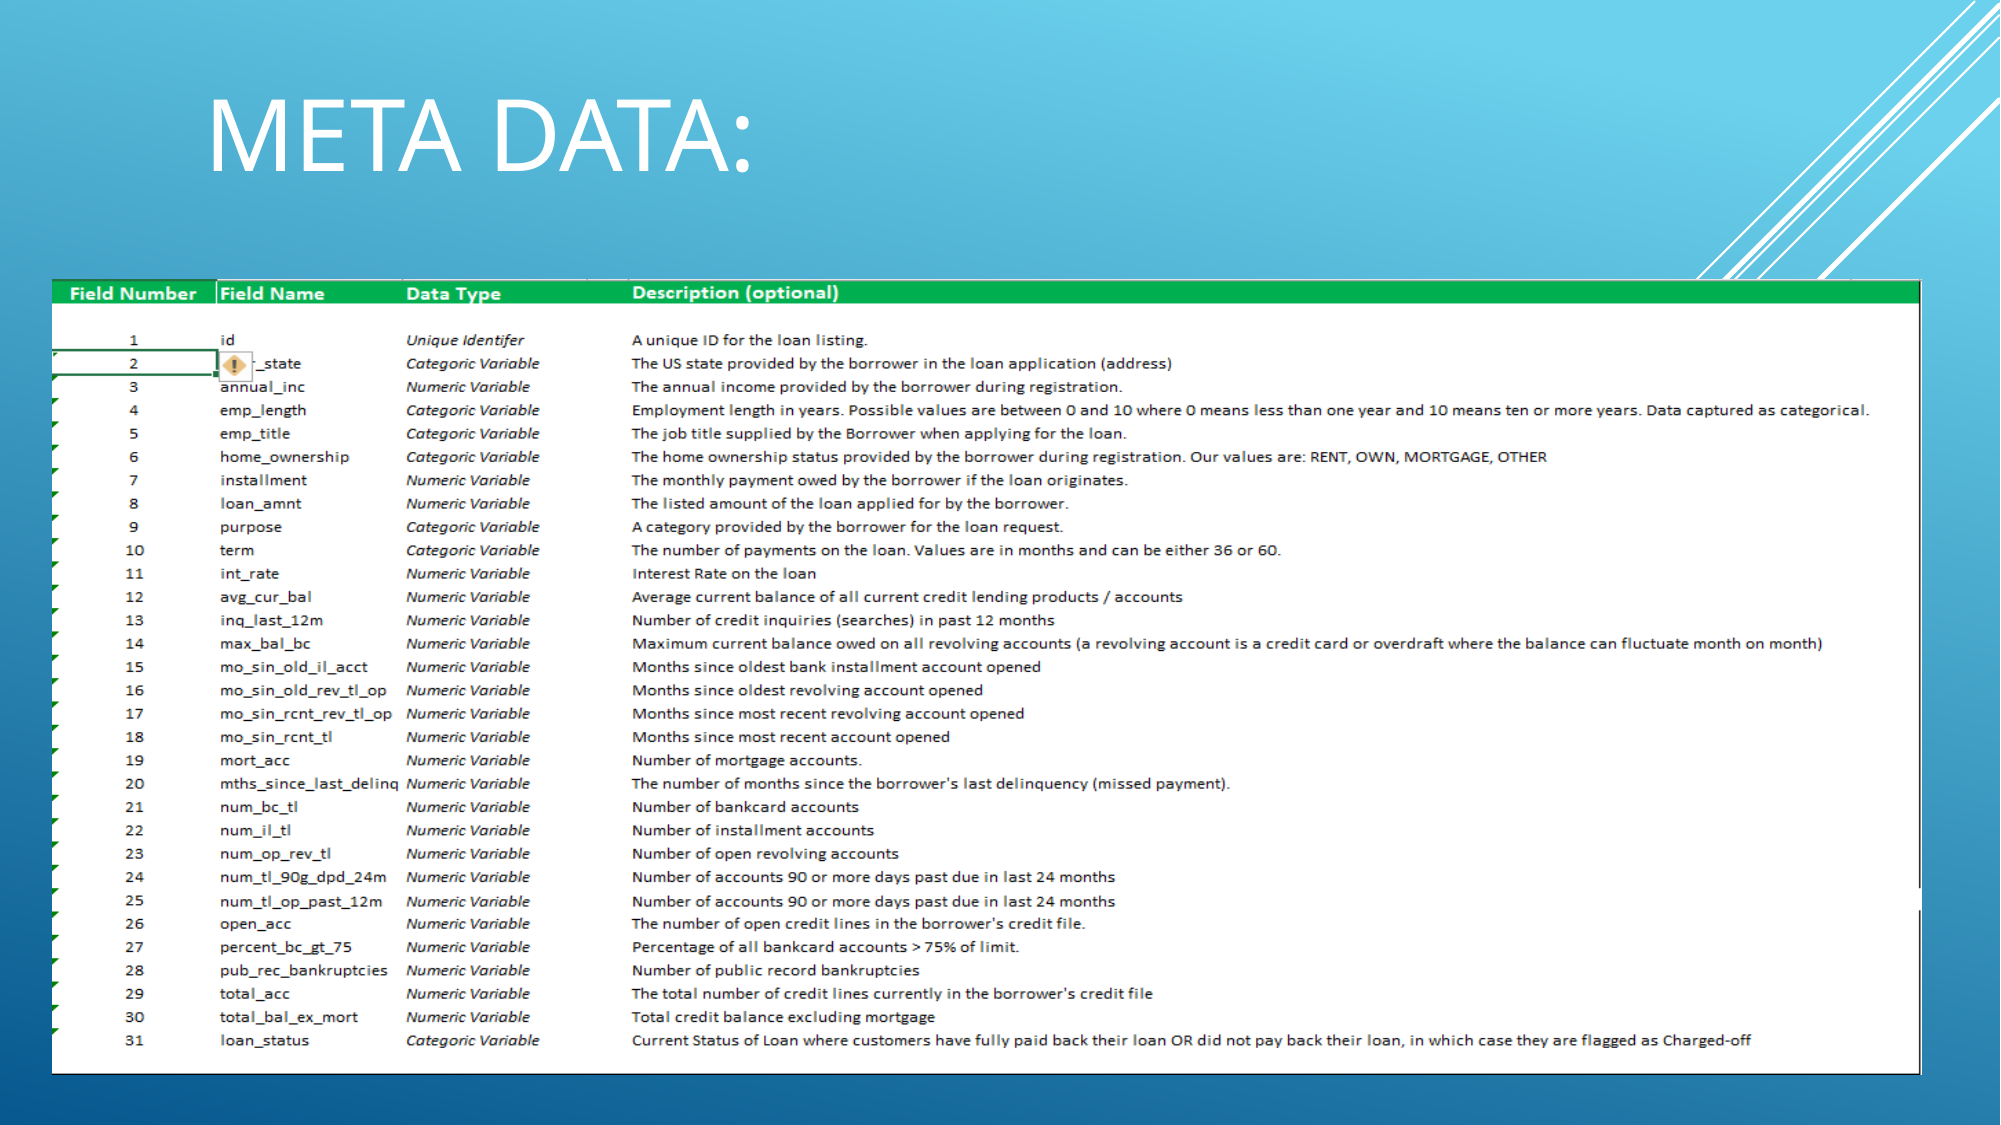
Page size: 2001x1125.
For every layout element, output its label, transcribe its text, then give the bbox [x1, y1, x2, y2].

title META Data: [189, 28, 1638, 199]
picture [52, 279, 1922, 1076]
